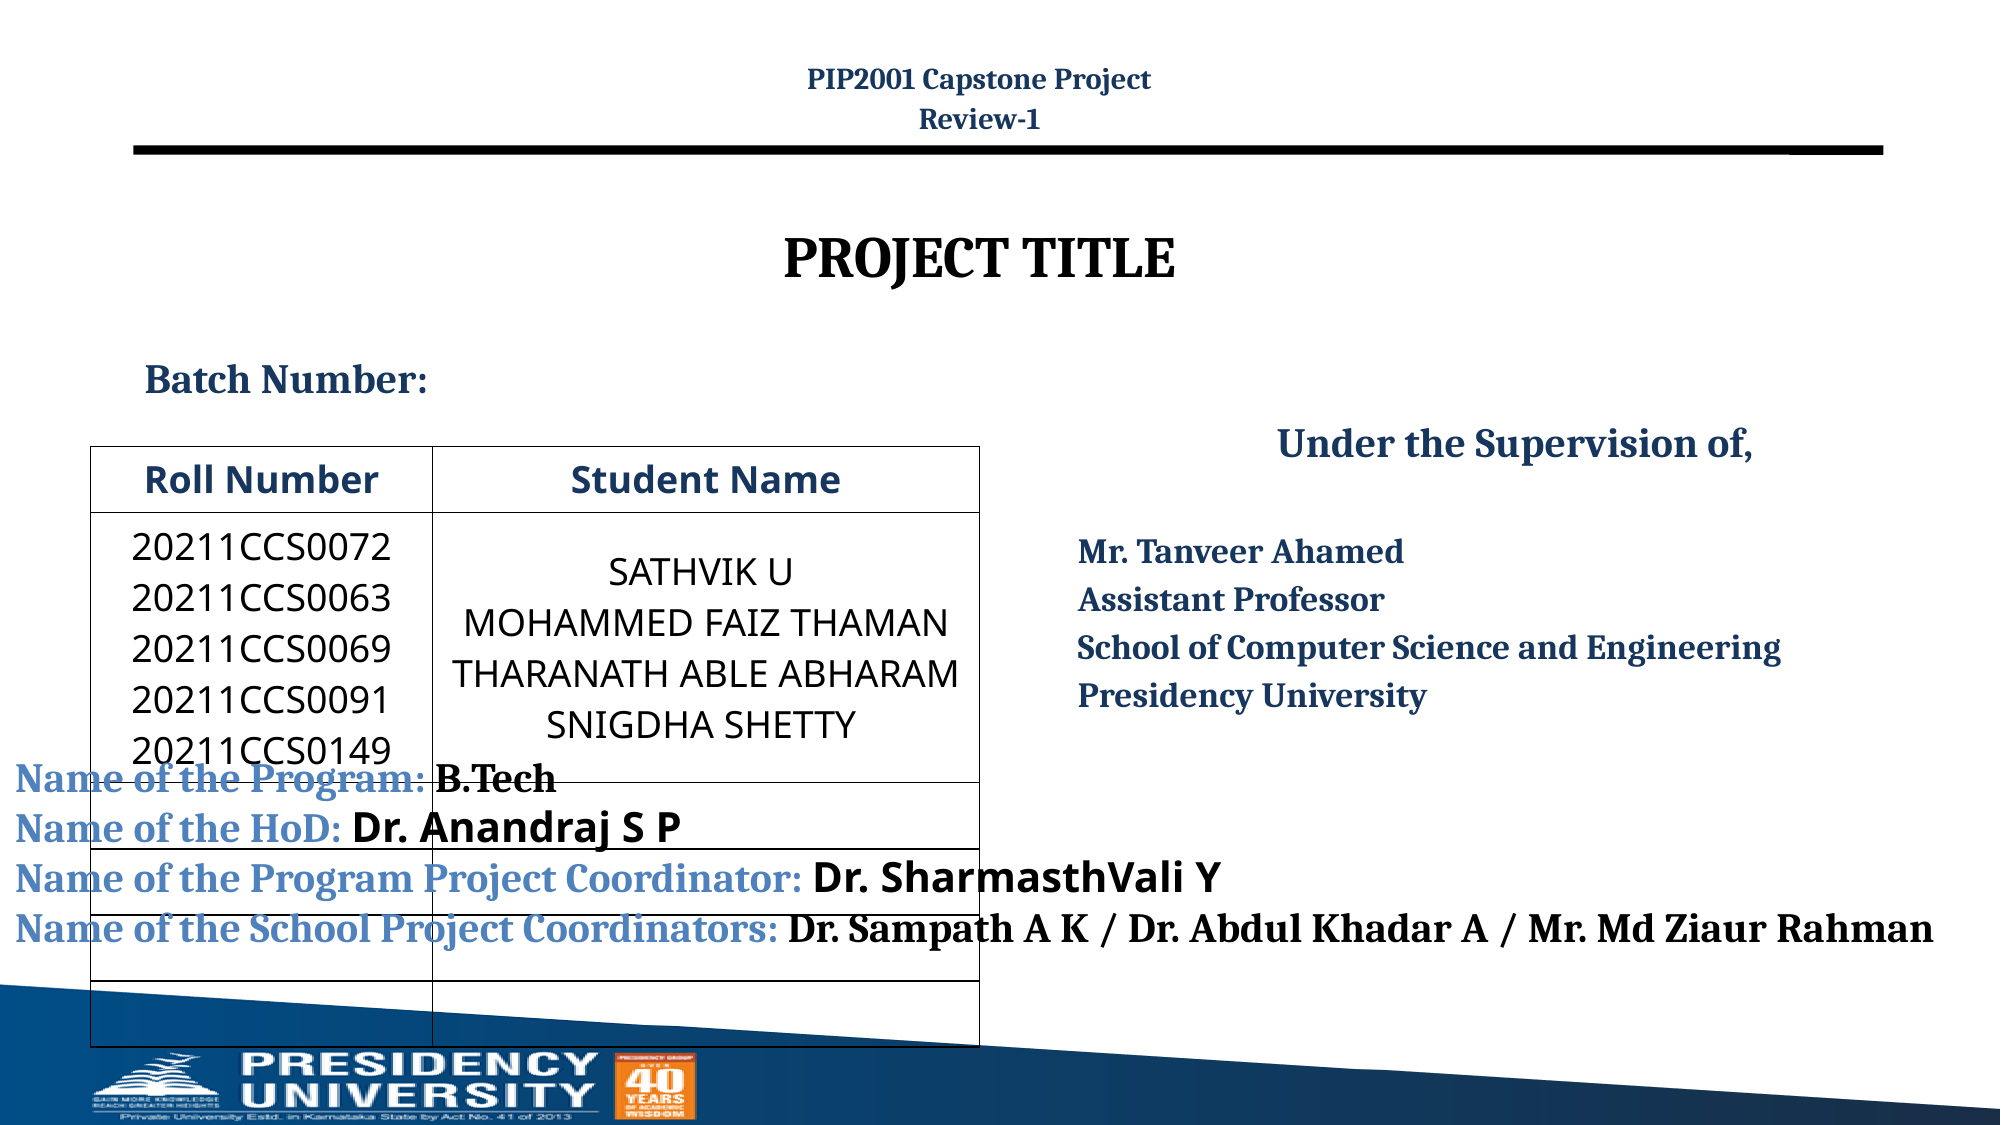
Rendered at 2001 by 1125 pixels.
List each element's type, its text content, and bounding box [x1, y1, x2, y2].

table_header Roll Number [91, 447, 432, 512]
subtitle Batch Number: [129, 344, 781, 436]
table_cell 20211CCS0072 20211CCS0063 20211CCS0069 20211CCS0091 20211CCS0149 [91, 513, 432, 743]
text_box Under the Supervision of, Mr. Tanveer Ahamed Assistant Professor School of Computer Science and Engineering Presidency University [1062, 412, 1968, 743]
text_box PIP2001 Capstone Project Review-1 [653, 54, 1306, 146]
table_cell SATHVIK U MOHAMMED FAIZ THAMAN THARANATH ABLE ABHARAM SNIGDHA SHETTY [433, 513, 979, 743]
text_box Name of the Program: B.Tech Name of the HoD: Dr. Anandraj S P Name of the Program Project Coordinator: Dr. SharmasthVali Y Name of the School Project Coordinators: Dr. Sampath A K / Dr. Abdul Khadar A / Mr. Md Ziaur Rahman [0, 743, 2000, 1000]
table_cell [91, 1000, 432, 1046]
table_cell [433, 1000, 979, 1046]
picture [0, 1000, 2000, 1125]
title PROJECT TITLE [129, 175, 1830, 334]
table_header Student Name [433, 447, 979, 512]
